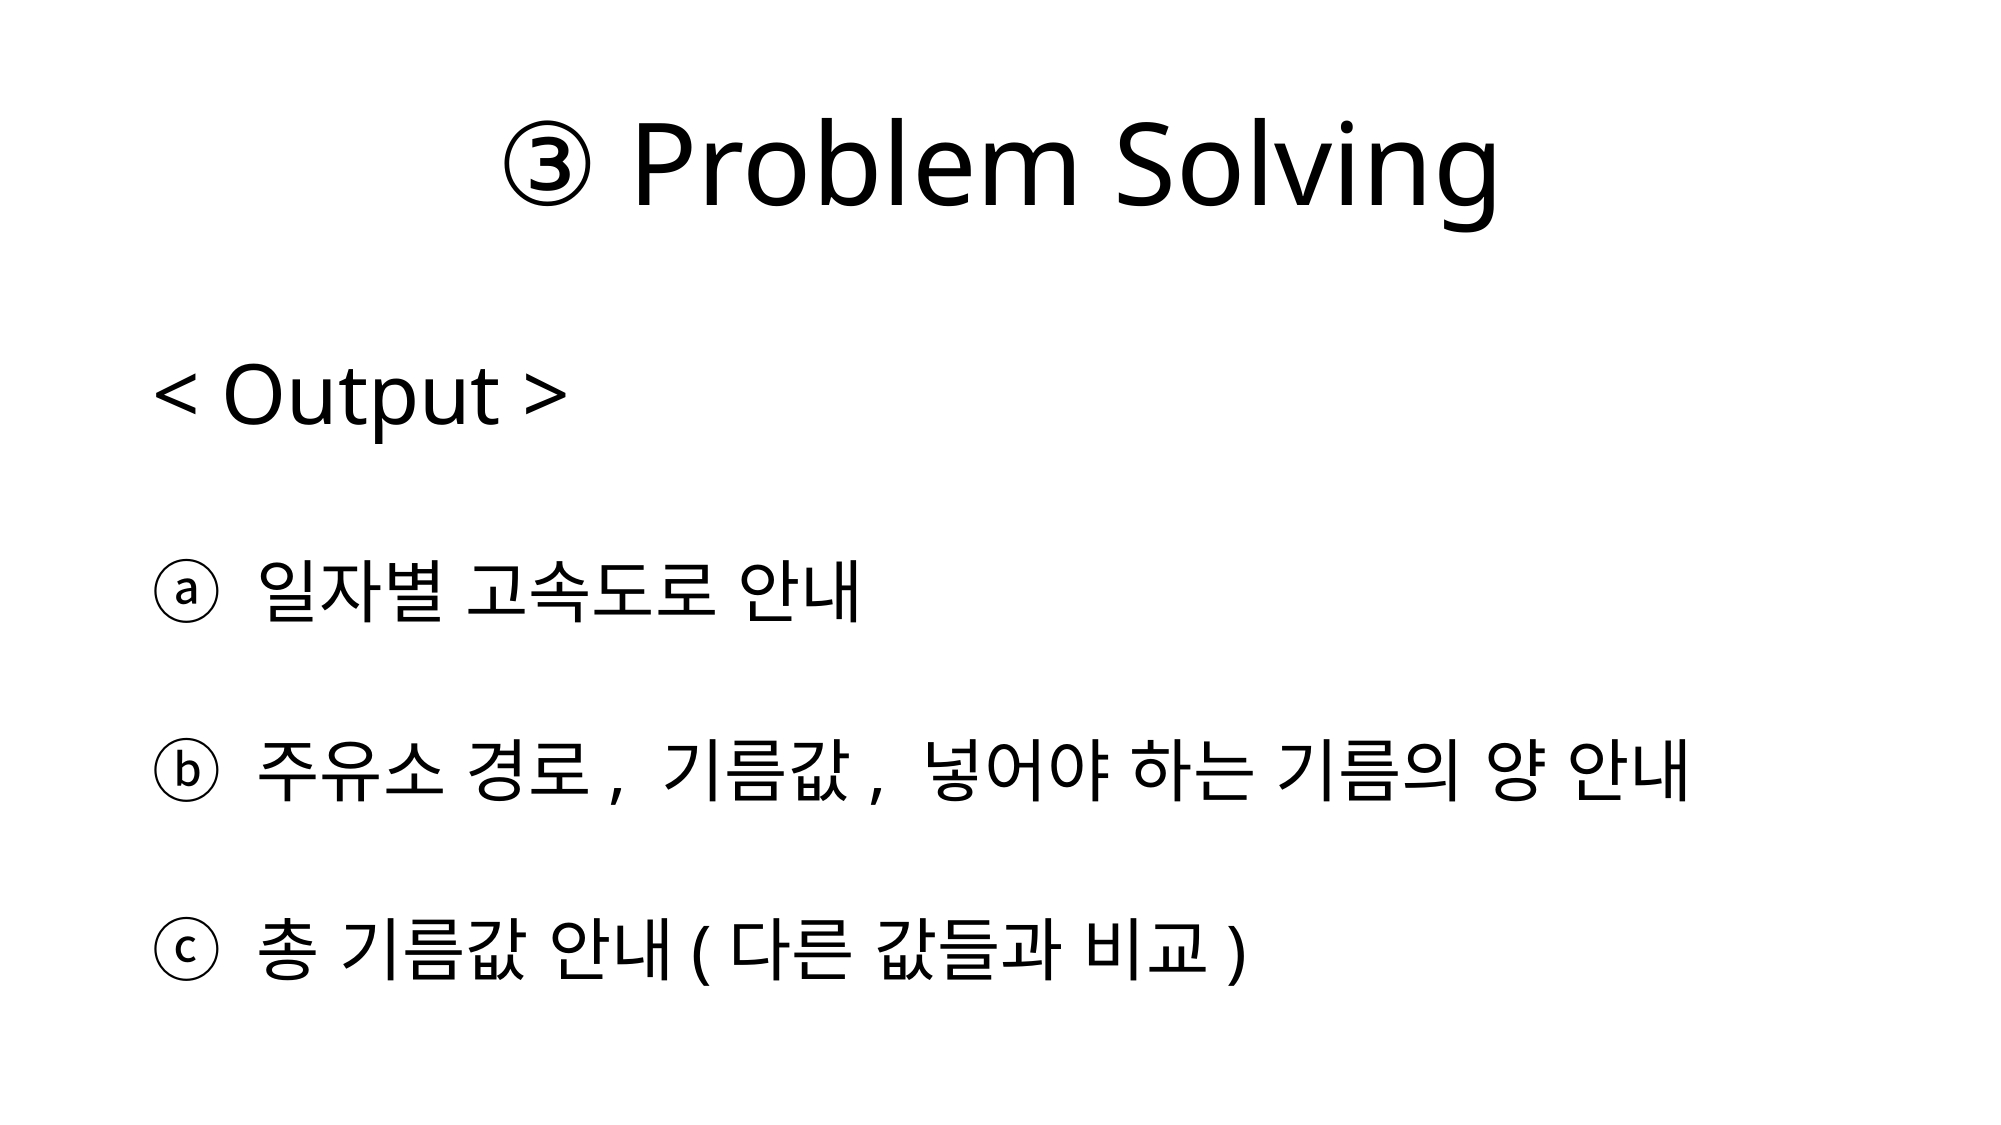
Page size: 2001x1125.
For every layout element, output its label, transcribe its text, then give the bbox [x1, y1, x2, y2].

list < Output > ⓐ 일자별 고속도로 안내 ⓑ 주유소 경로, 기름값, 넣어야 하는 기름의 양 안내 ⓒ 총 기름값 안내(다른 값들과 비교) [137, 299, 1863, 1014]
title ③ Problem Solving [137, 59, 1863, 278]
